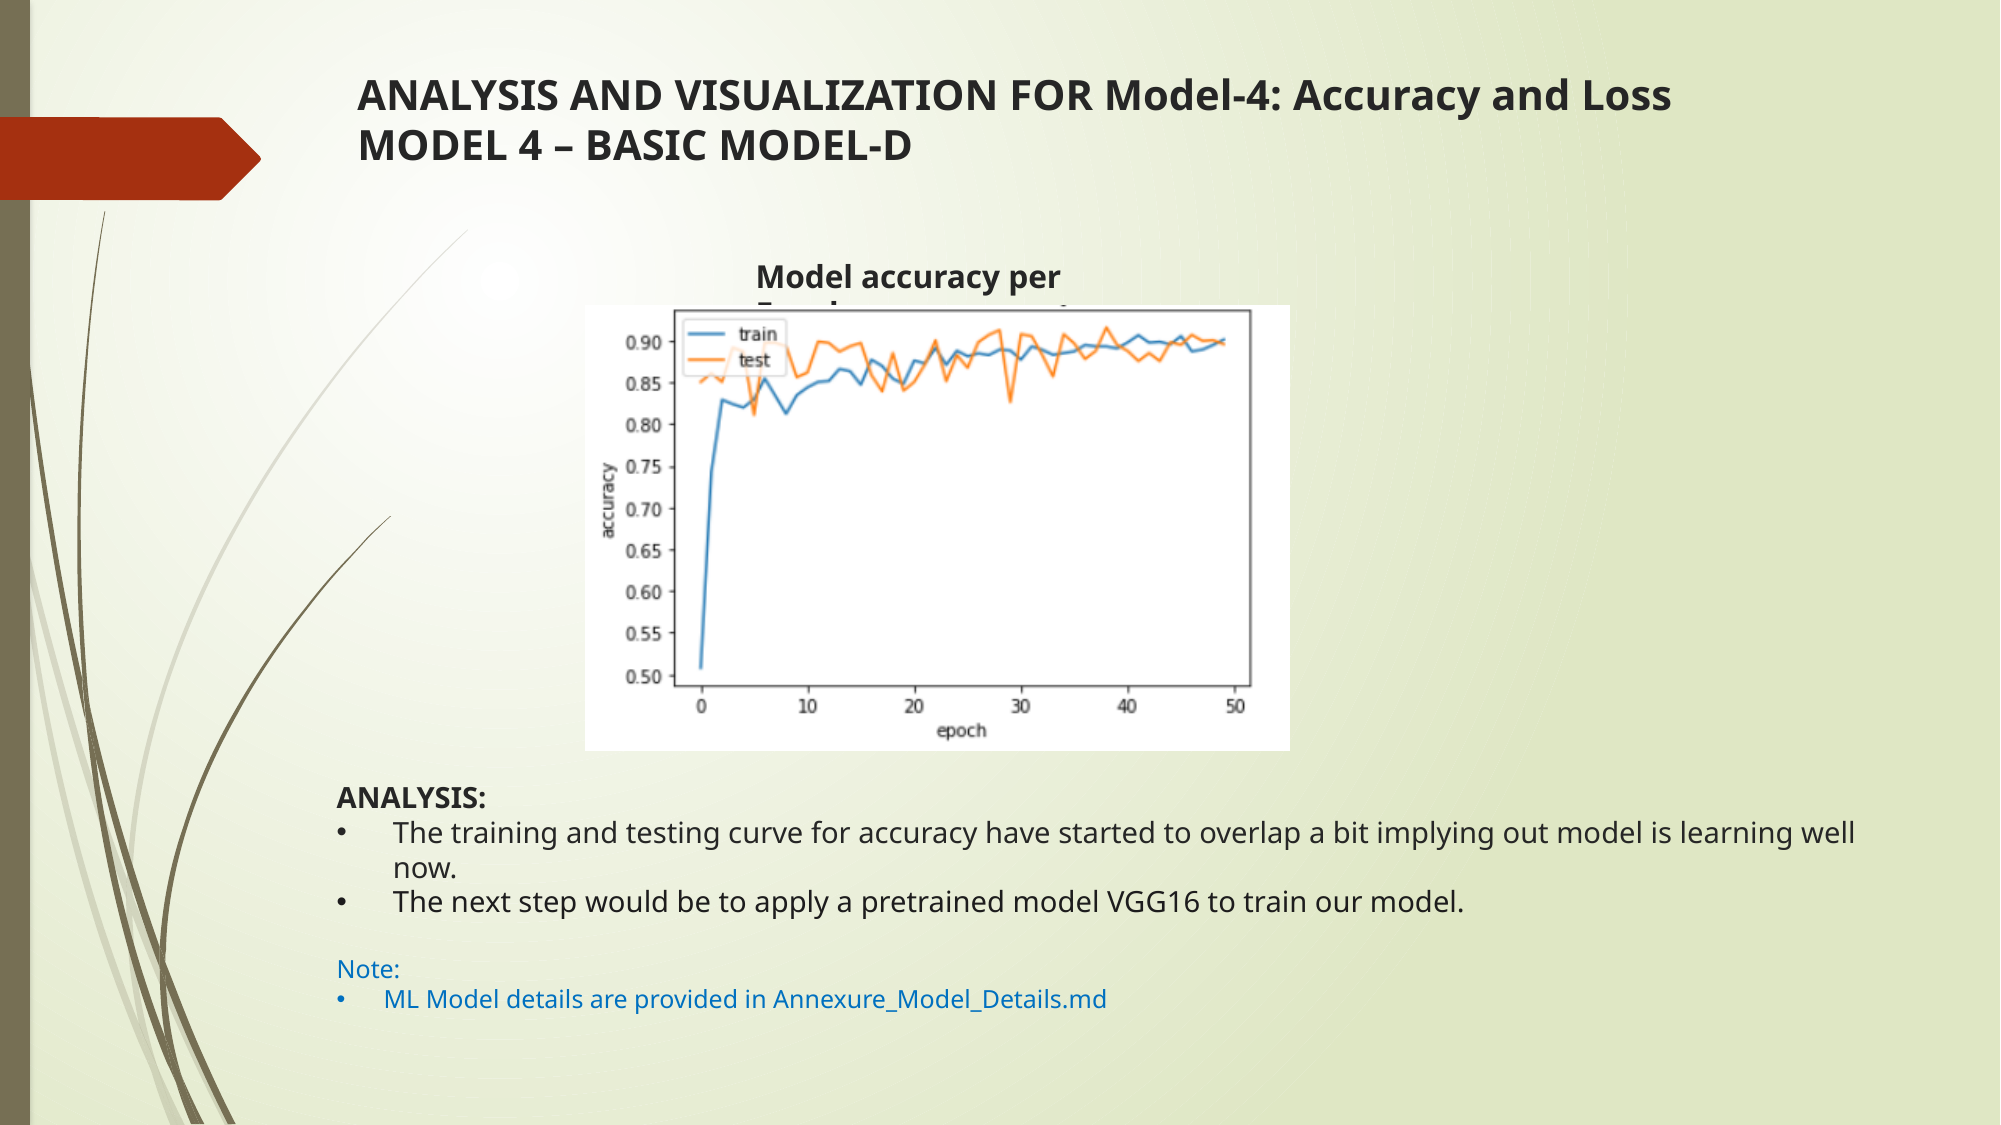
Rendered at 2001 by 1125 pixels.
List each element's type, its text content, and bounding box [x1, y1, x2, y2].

text_box Model accuracy per Epoch: [740, 249, 1171, 304]
title ANALYSIS AND VISUALIZATION FOR Model-4: Accuracy and Loss MODEL 4 – BASIC MODEL-D [342, 61, 1918, 153]
text_box ANALYSIS: The training and testing curve for accuracy have started to overlap a bit implying out model is learning well now. The next step would be to apply a pretrained model VGG16 to train our model. Note: ML Model details are provided in Annexure_Model_Details.md [321, 771, 1897, 1046]
picture [584, 304, 1291, 751]
